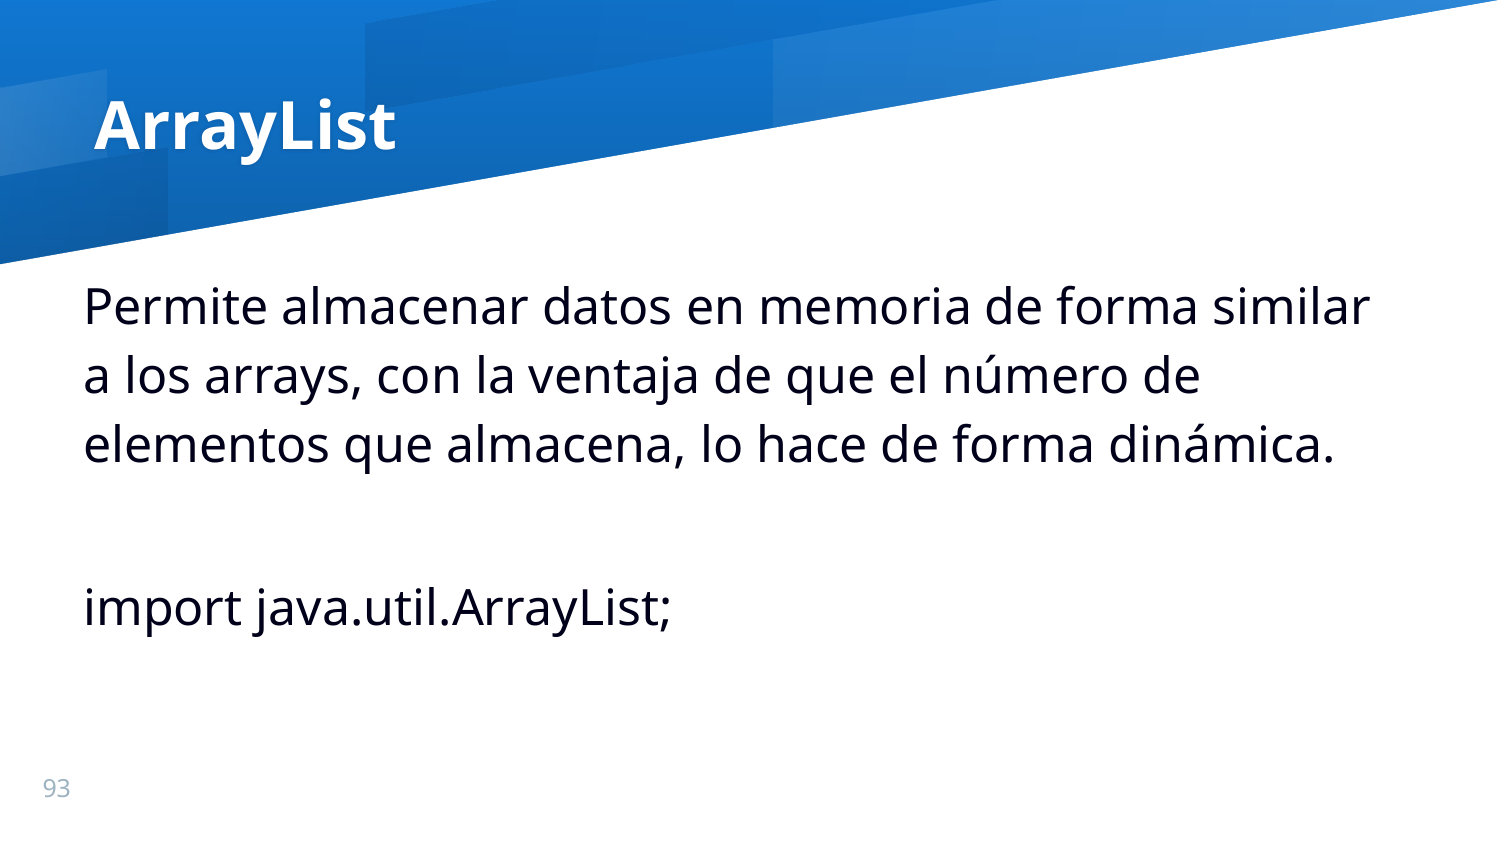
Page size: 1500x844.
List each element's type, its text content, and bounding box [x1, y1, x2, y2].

list Permite almacenar datos en memoria de forma similar a los arrays, con la ventaja de que el número de elementos que almacena, lo hace de forma dinámica. import java.util.ArrayList; [83, 265, 1394, 744]
title ArrayList [94, 41, 1152, 205]
slide_number ‹#› [42, 766, 122, 807]
